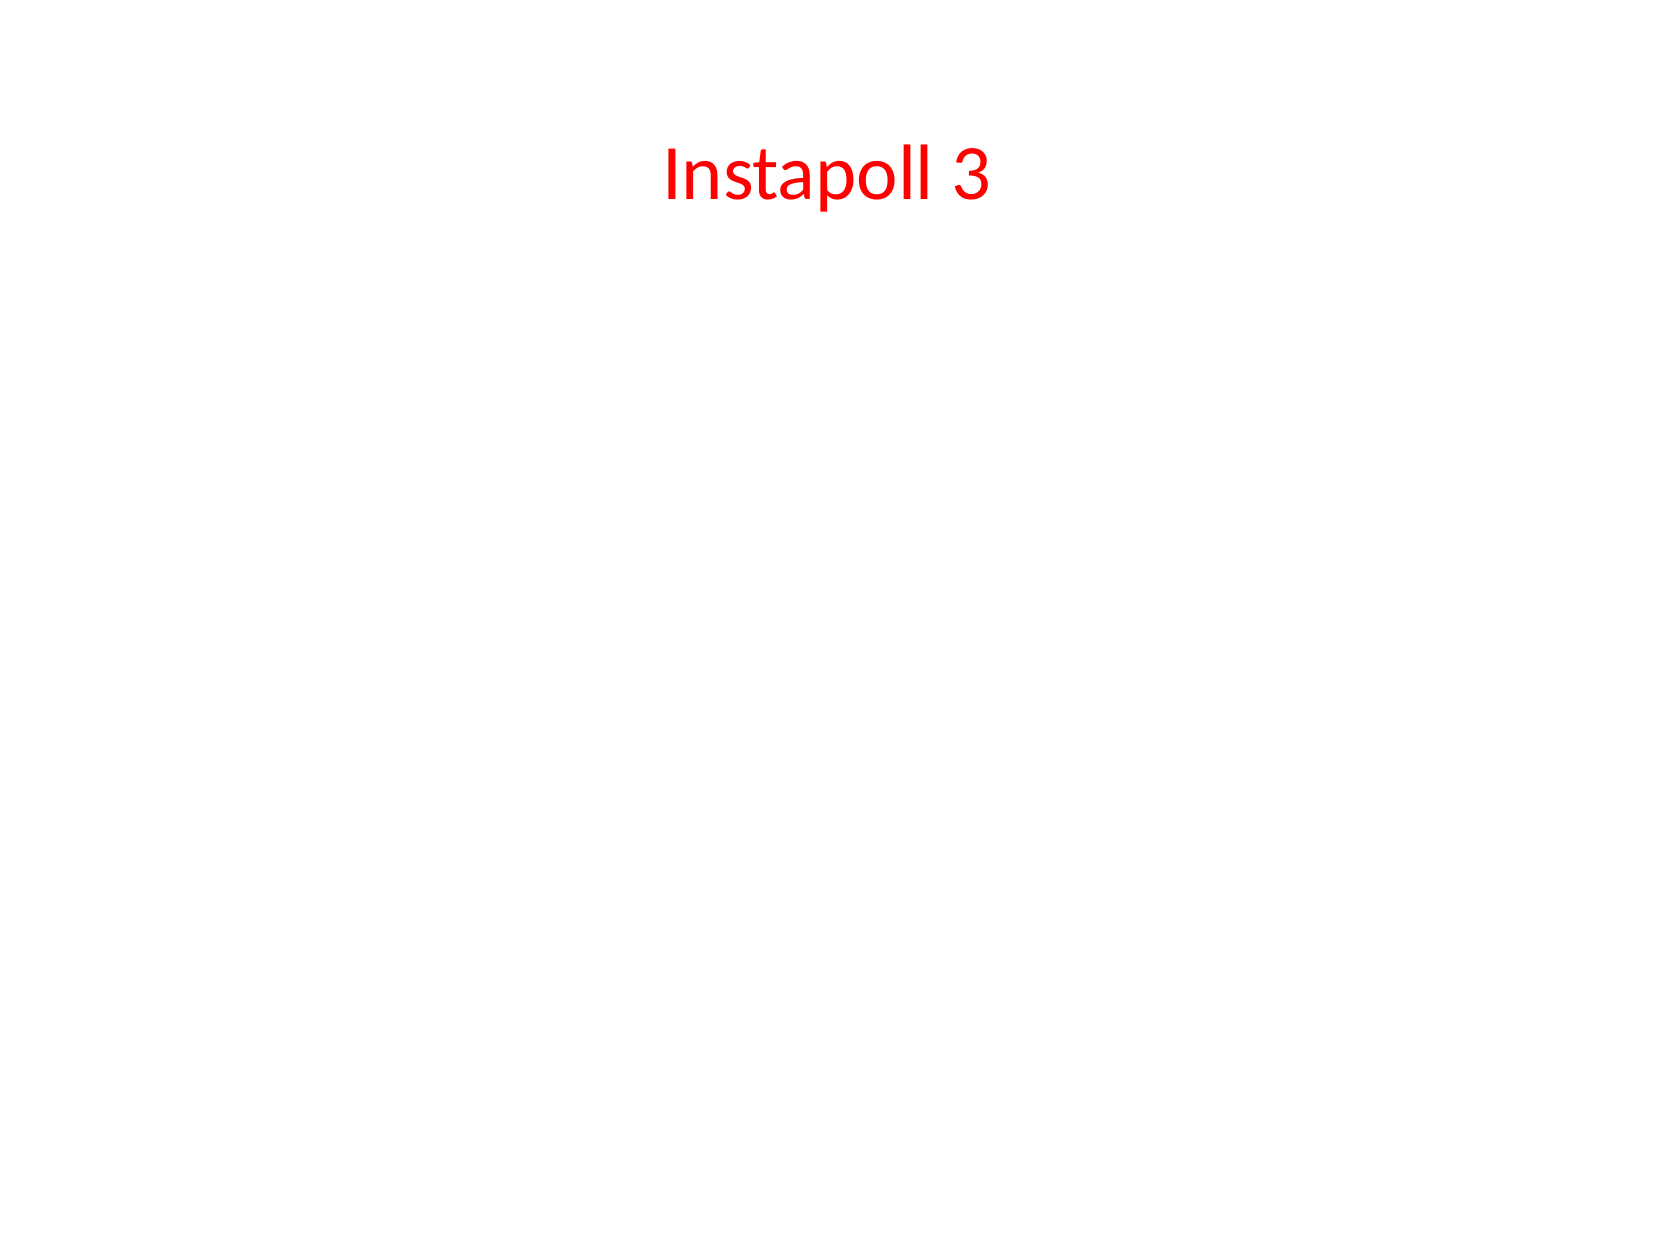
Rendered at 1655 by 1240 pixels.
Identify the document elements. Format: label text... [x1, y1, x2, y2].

title Instapoll 3 [181, 112, 1473, 224]
